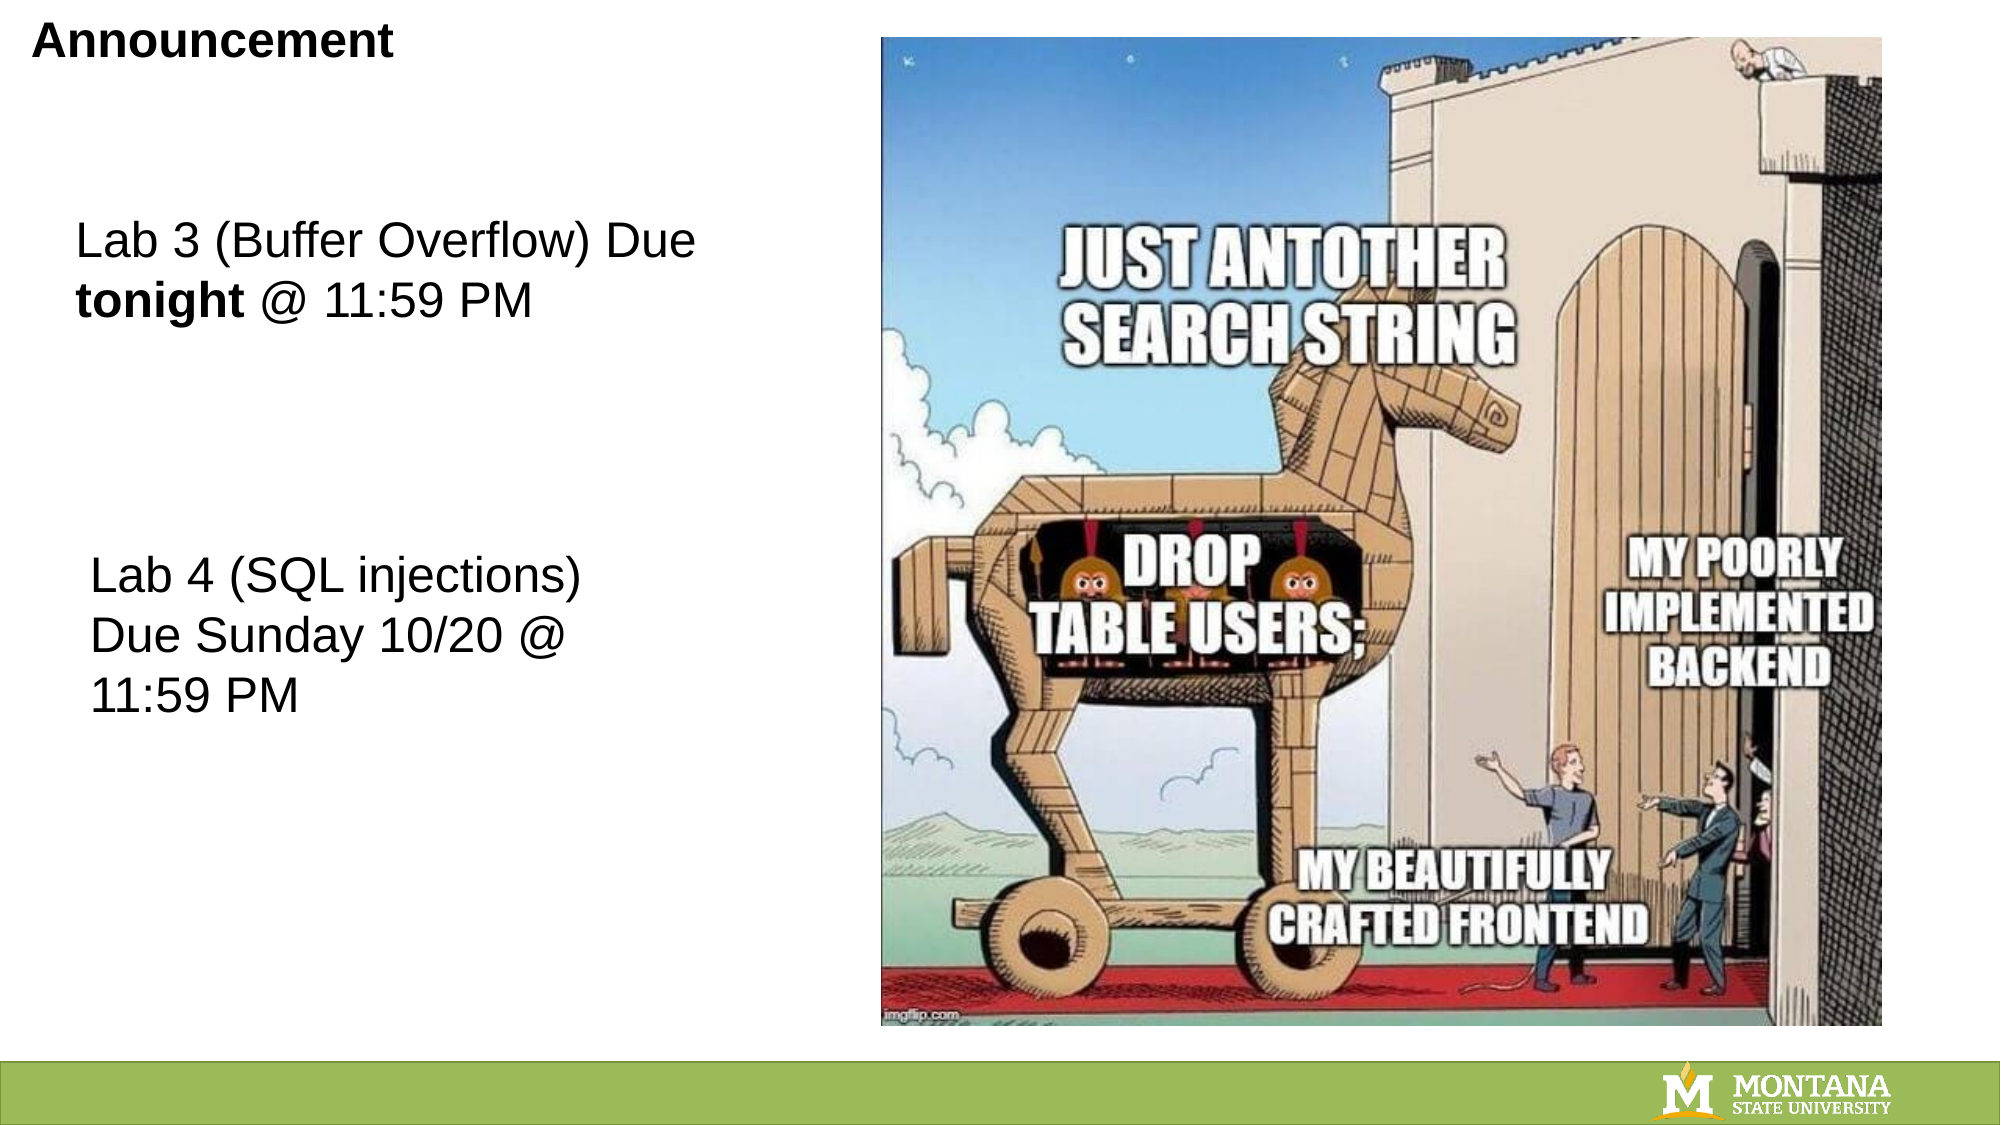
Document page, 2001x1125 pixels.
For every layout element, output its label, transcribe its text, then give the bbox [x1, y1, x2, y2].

picture [881, 37, 1883, 1026]
text_box Lab 4 (SQL injections) Due Sunday 10/20 @ 11:59 PM [74, 474, 651, 790]
text_box [173, 540, 876, 601]
text_box Lab 3 (Buffer Overflow) Due tonight @ 11:59 PM [60, 140, 786, 396]
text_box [1892, 1060, 2000, 1125]
text_box Announcement [0, 0, 875, 75]
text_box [0, 1060, 1647, 1125]
picture [1649, 1060, 1892, 1122]
